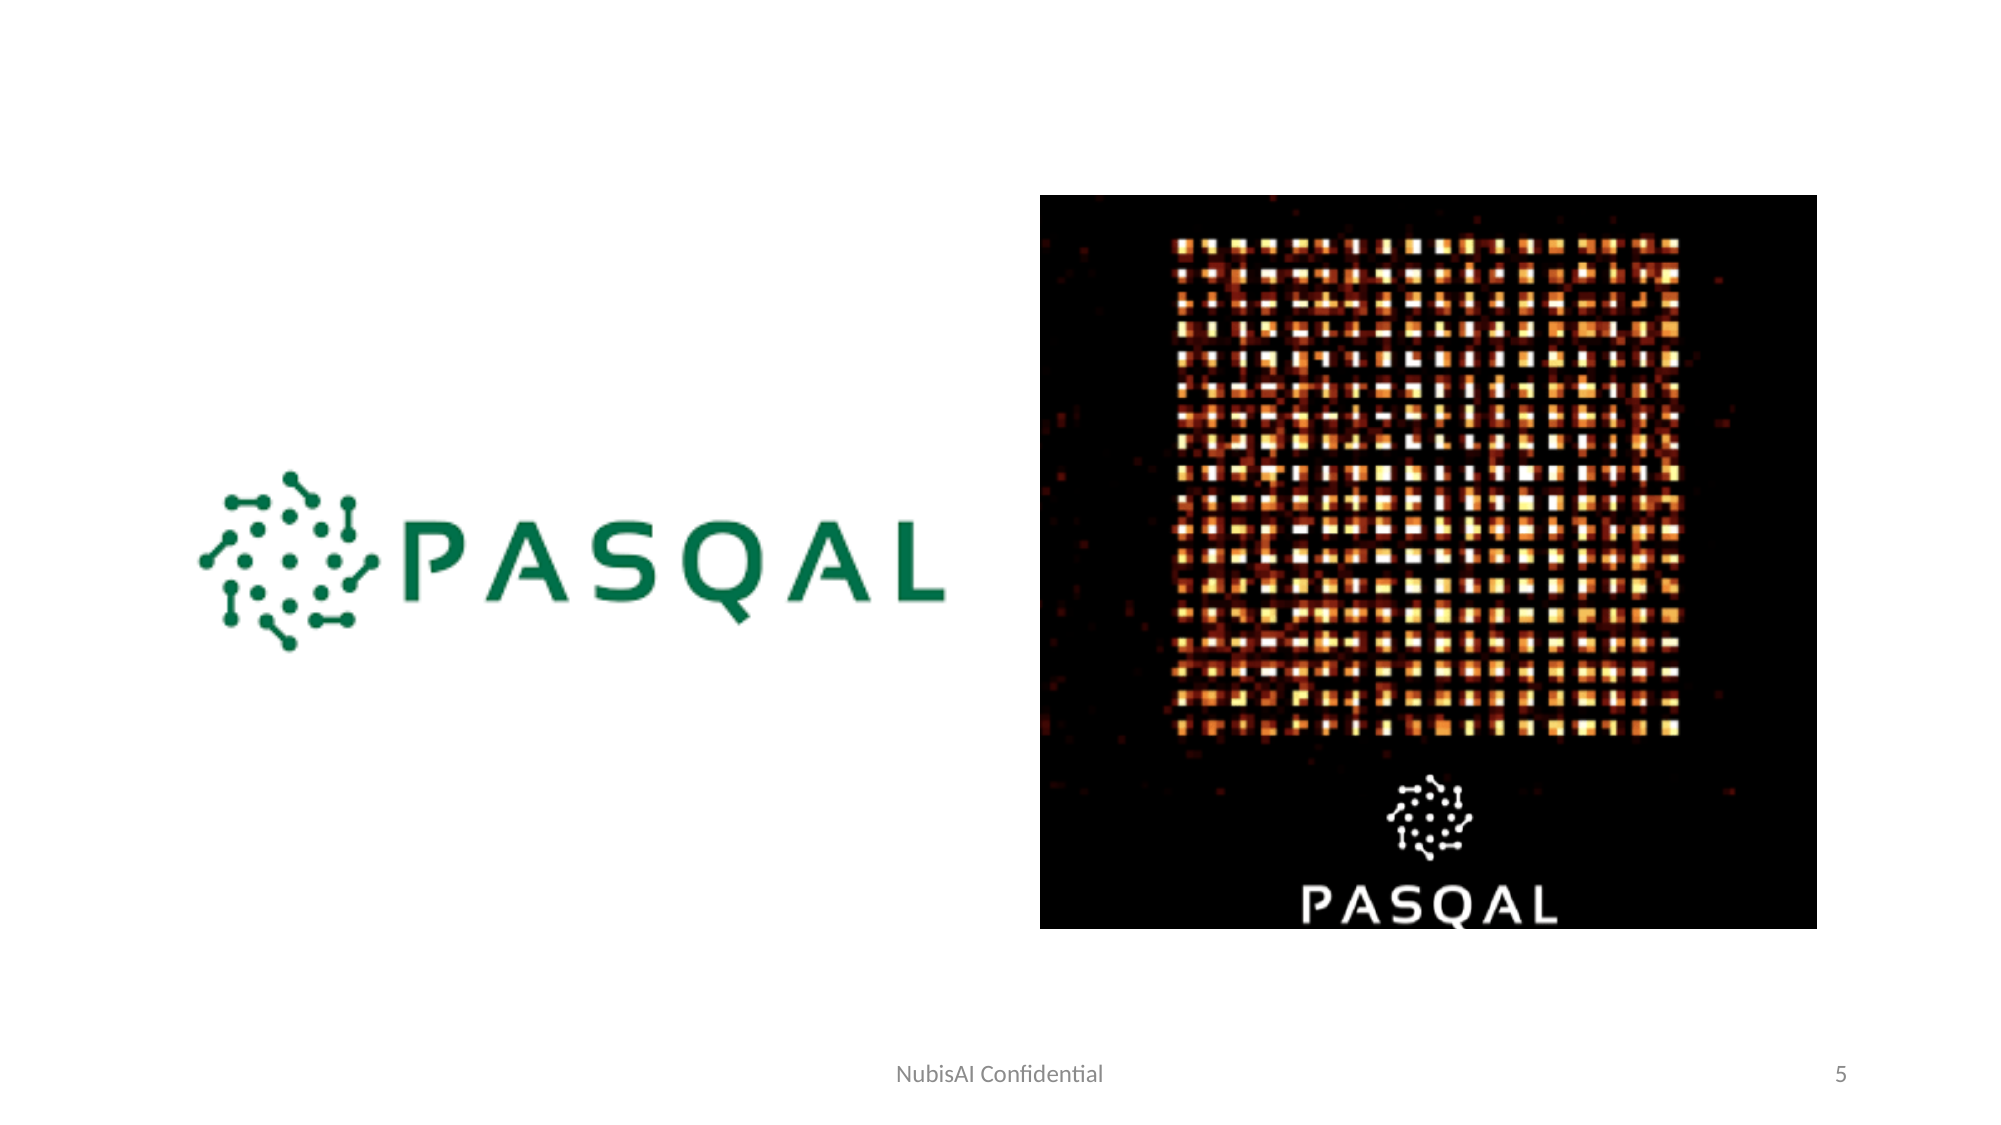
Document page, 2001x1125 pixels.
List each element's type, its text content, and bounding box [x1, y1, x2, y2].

footer NubisAI Confidential [662, 1042, 1338, 1103]
picture [1040, 195, 1817, 929]
picture [182, 357, 962, 767]
slide_number 5 [1412, 1042, 1863, 1103]
